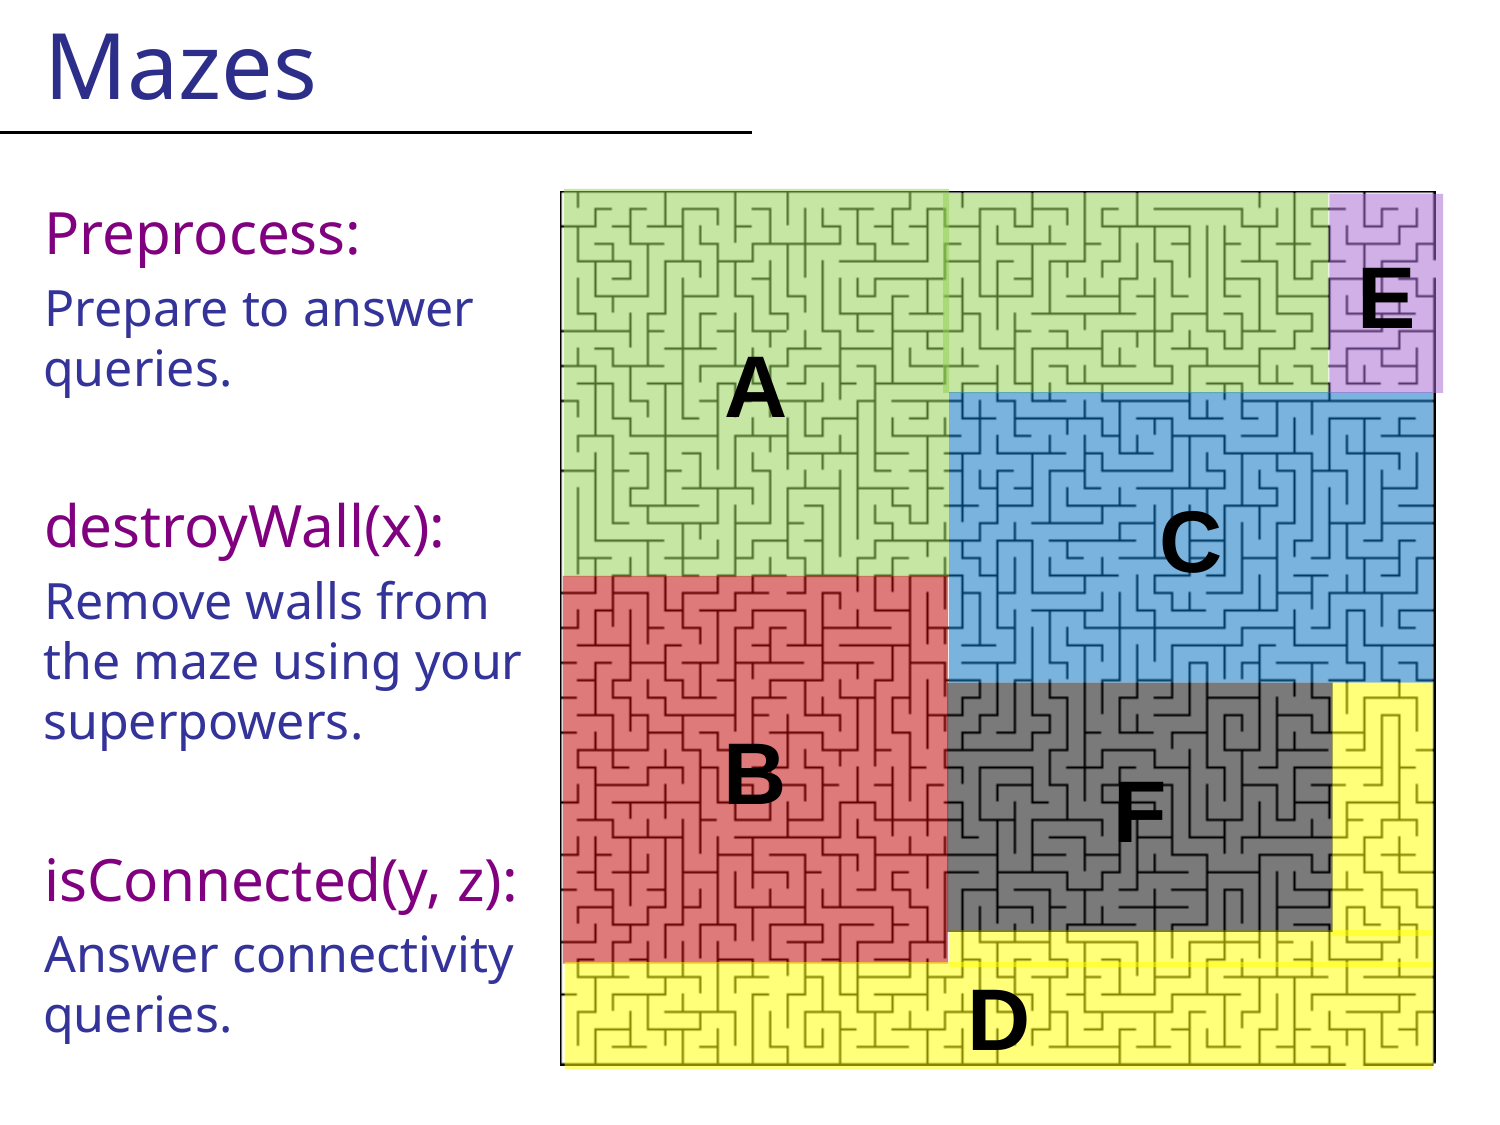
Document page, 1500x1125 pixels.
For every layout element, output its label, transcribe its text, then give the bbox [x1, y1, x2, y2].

list Preprocess: Prepare to answer queries. destroyWall(x): Remove walls from the maze using your superpowers. isConnected(y, z): Answer connectivity queries. [0, 188, 554, 1125]
list Mazes [0, 0, 1500, 151]
text_box E [1439, 193, 1444, 393]
picture [560, 191, 1436, 1067]
